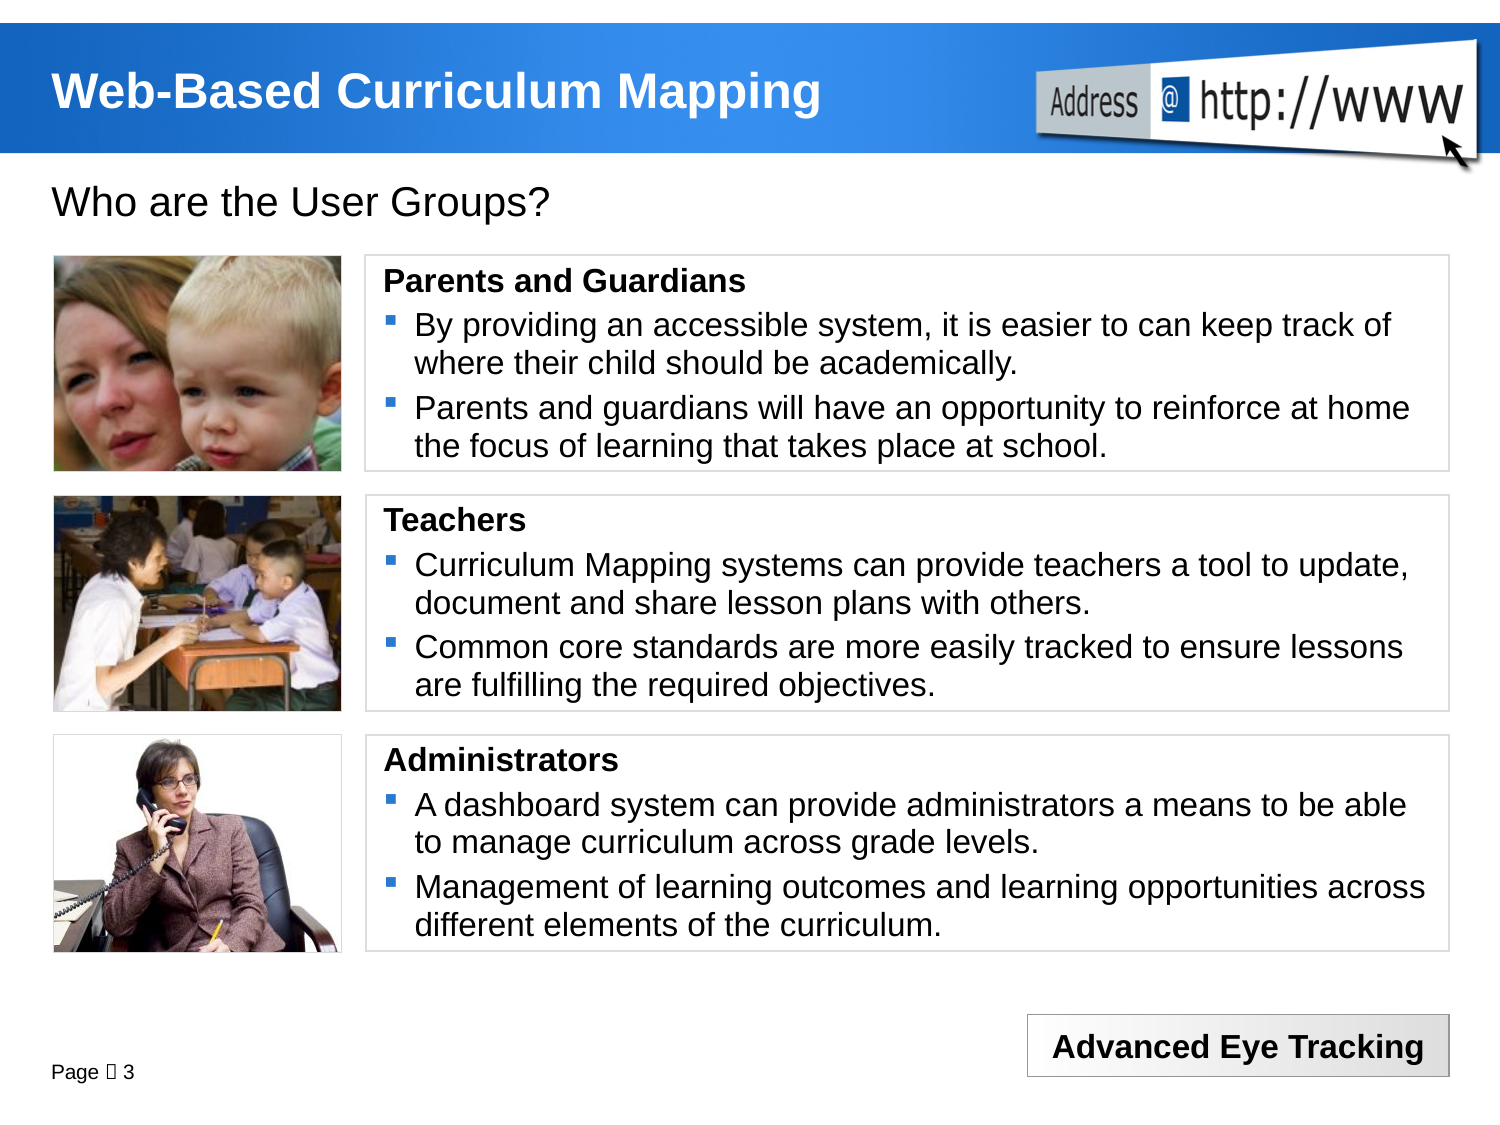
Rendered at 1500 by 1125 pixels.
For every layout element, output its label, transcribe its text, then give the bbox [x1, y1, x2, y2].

text_box Who are the User Groups? [51, 170, 996, 230]
text_box Teachers Curriculum Mapping systems can provide teachers a tool to update, document and share lesson plans with others. Common core standards are more easily tracked to ensure lessons are fulfilling the required objectives. [365, 495, 1450, 712]
text_box Administrators A dashboard system can provide administrators a means to be able to manage curriculum across grade levels. Management of learning outcomes and learning opportunities across different elements of the curriculum. [365, 734, 1450, 951]
footer Page  3 [35, 1051, 257, 1092]
title Web-Based Curriculum Mapping [51, 42, 1010, 142]
picture [0, 0, 1500, 1125]
text_box Parents and Guardians By providing an accessible system, it is easier to can keep track of where their child should be academically. Parents and guardians will have an opportunity to reinforce at home the focus of learning that takes place at school. [365, 255, 1450, 472]
